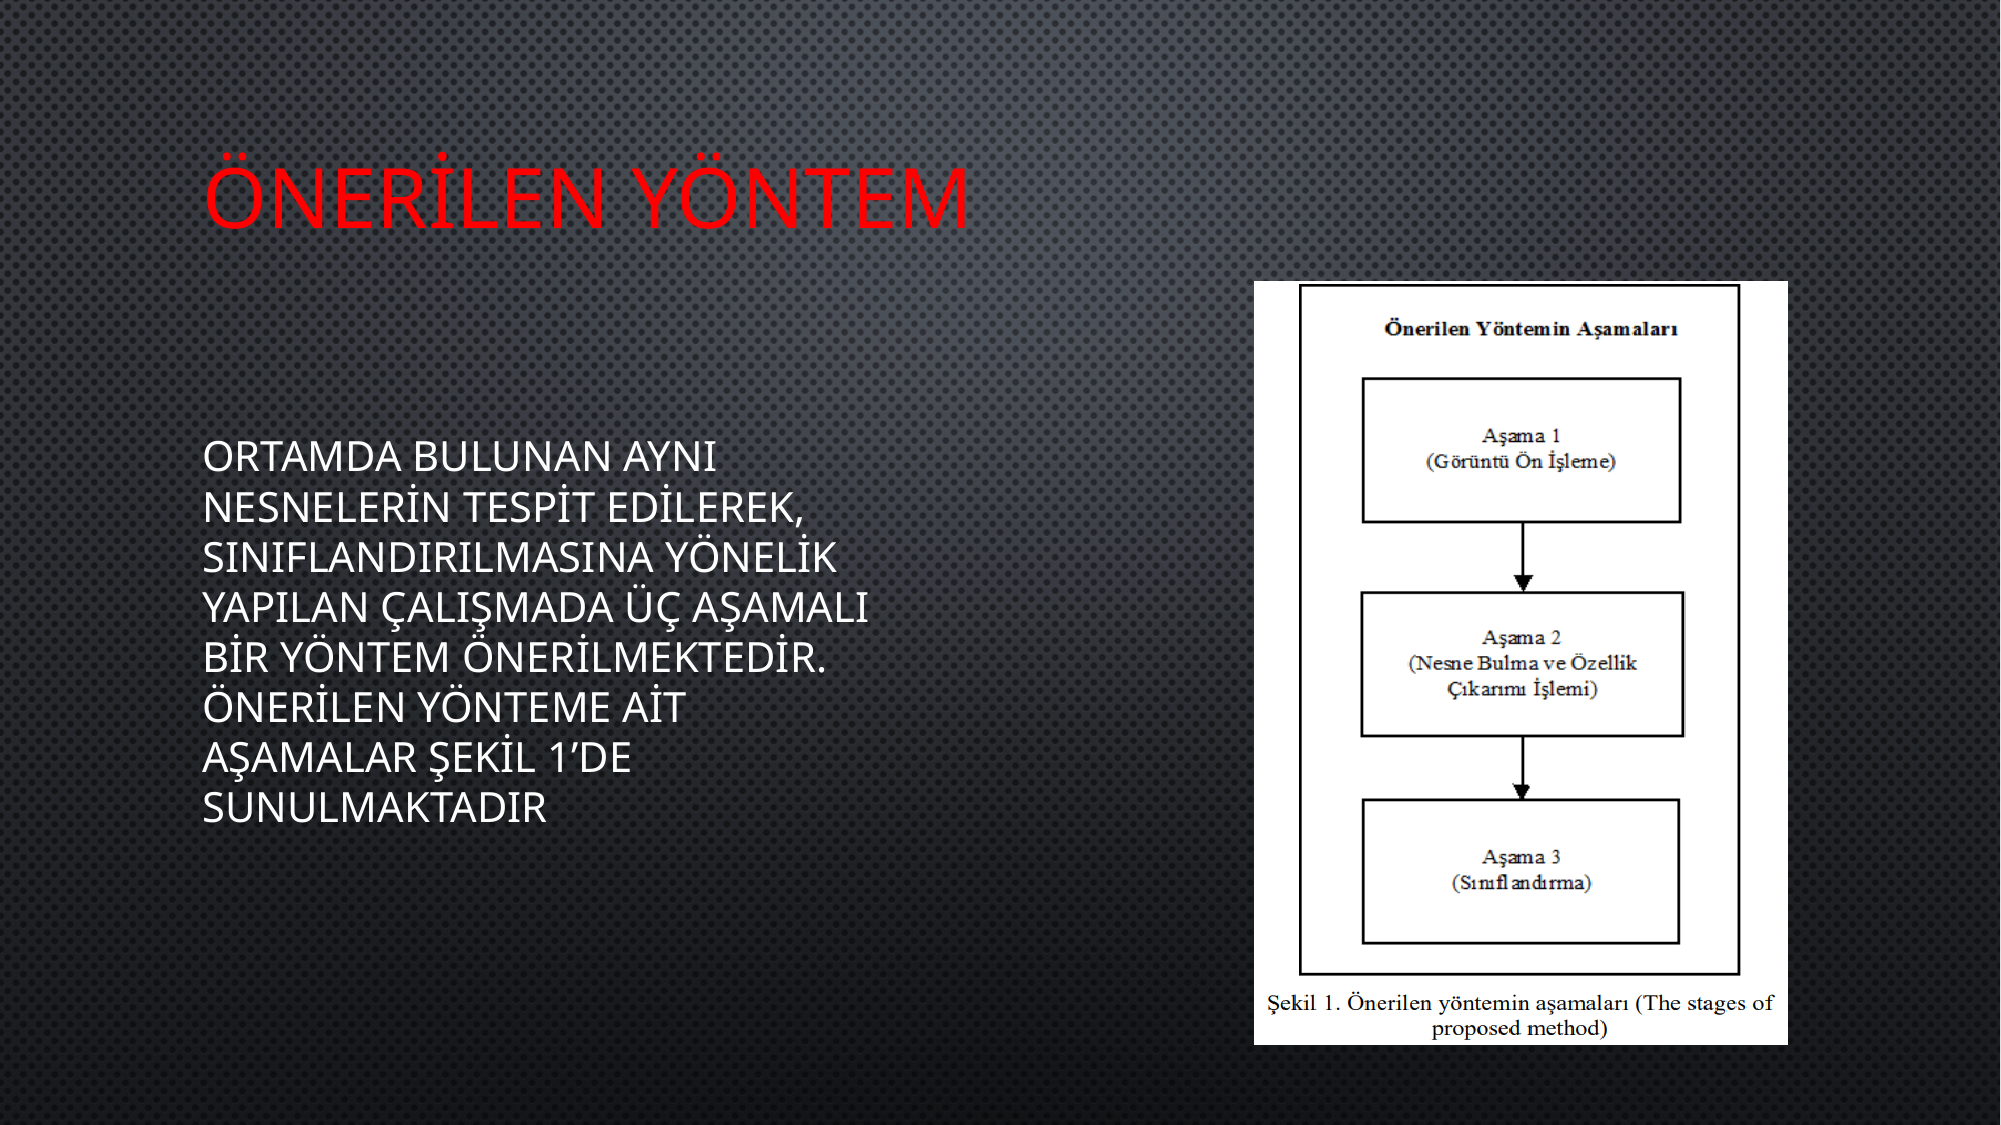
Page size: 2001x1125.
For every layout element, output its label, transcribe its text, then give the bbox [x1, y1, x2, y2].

title ÖNERİLEN YÖNTEM [187, 99, 1813, 291]
list Ortamda bulunan aynı nesnelerin tespit edilerek, sınıflandırılmasına yönelik yapılan çalışmada üç aşamalı bir yöntem önerilmektedir. Önerilen yönteme ait aşamalar Şekil 1’de sunulmaktadır [187, 296, 897, 965]
picture [1254, 281, 1788, 1045]
